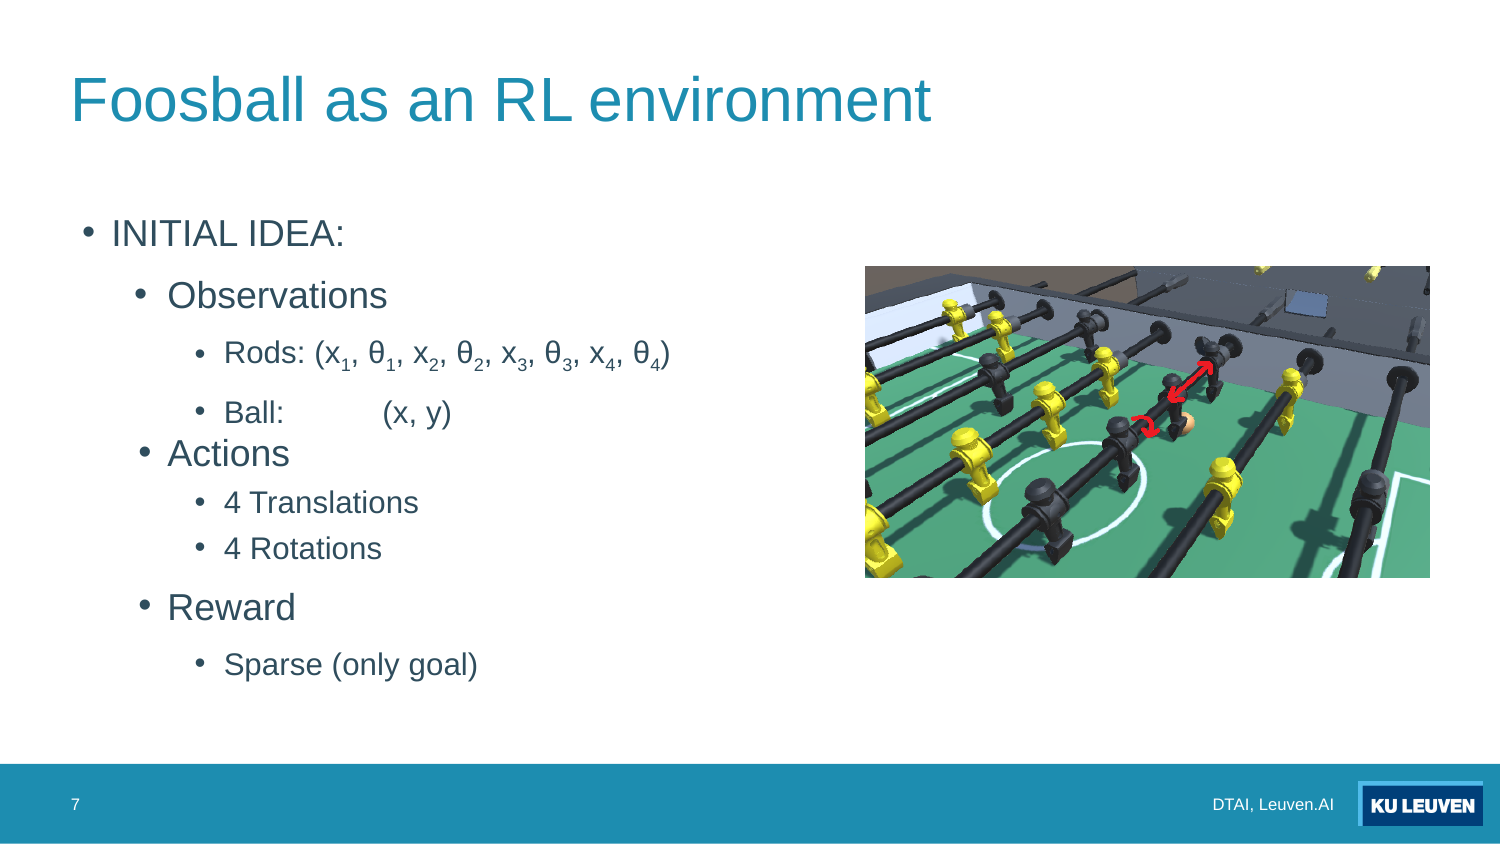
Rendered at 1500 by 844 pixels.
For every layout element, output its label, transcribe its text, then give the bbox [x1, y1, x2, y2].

footer DTAI, Leuven.AI [742, 764, 1357, 844]
list INITIAL IDEA: Observations Rods: (x1, θ1, x2, θ2, x3, θ3, x4, θ4) Ball: (x, y) Actions 4 Translations 4 Rotations Reward Sparse (only goal) [70, 203, 1430, 753]
title Foosball as an RL environment [70, 25, 1430, 168]
picture [864, 266, 1430, 578]
picture [1358, 781, 1483, 826]
slide_number 7 [70, 764, 151, 844]
